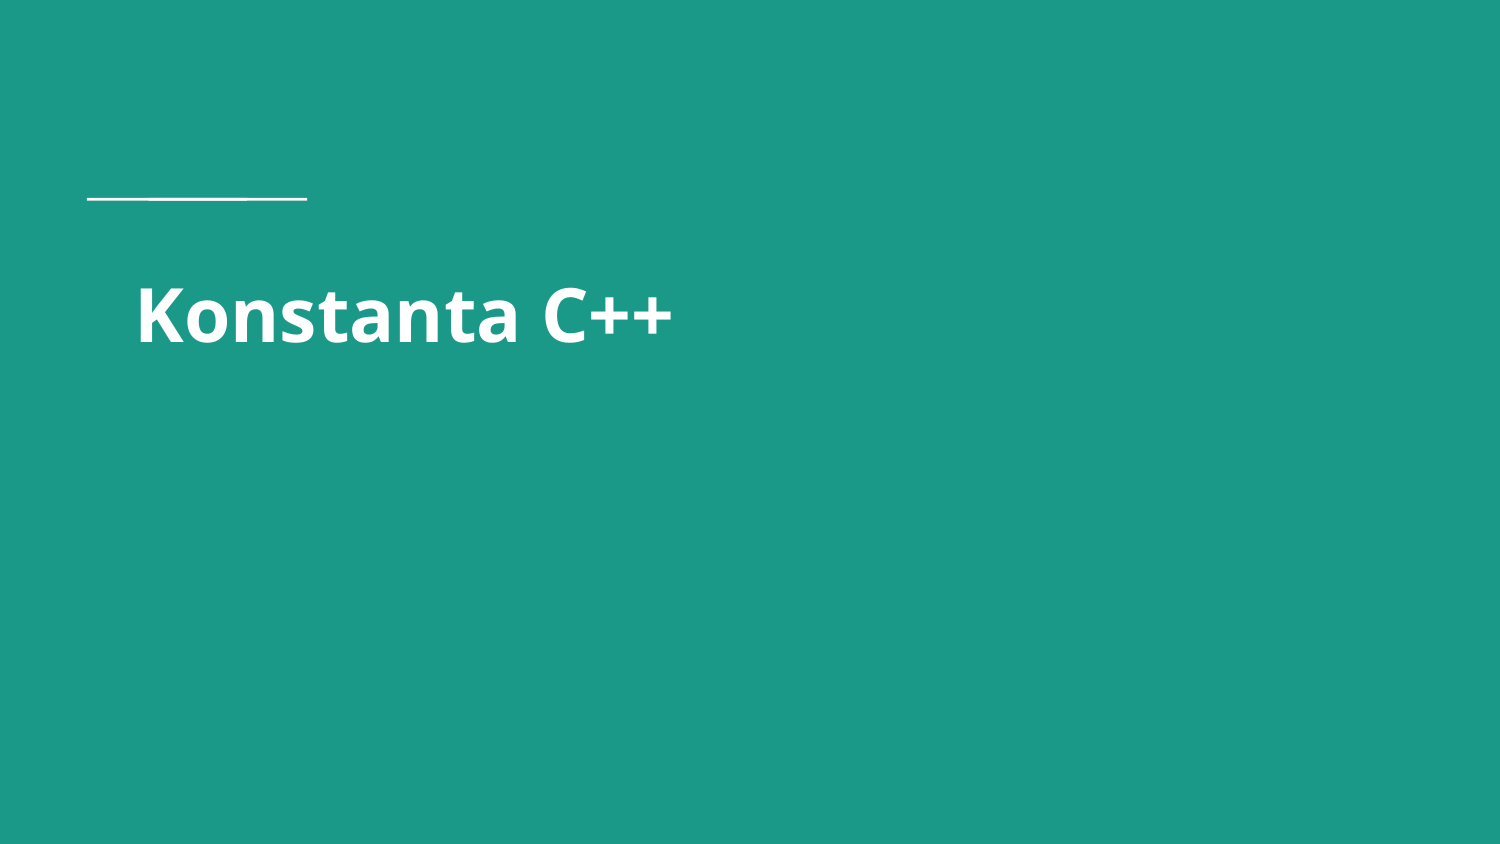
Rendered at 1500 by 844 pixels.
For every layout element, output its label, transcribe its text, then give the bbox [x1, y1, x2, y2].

title Konstanta C++ [119, 252, 1381, 503]
